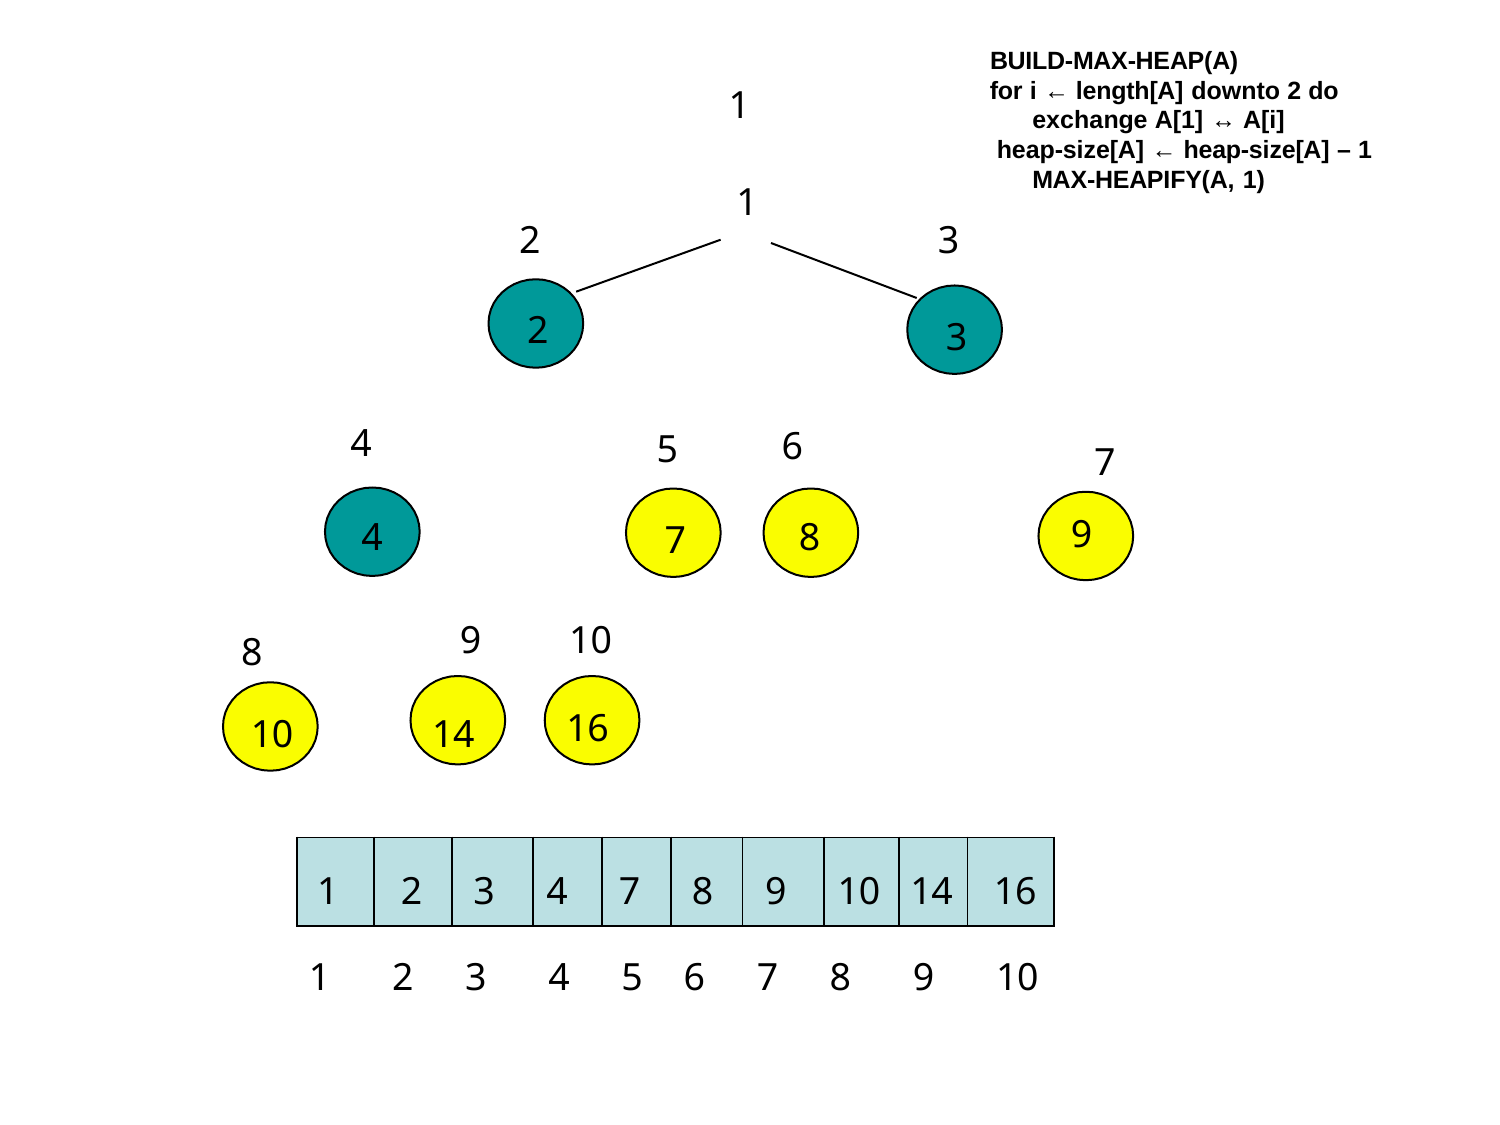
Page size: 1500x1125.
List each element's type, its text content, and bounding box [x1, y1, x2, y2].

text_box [543, 674, 641, 766]
table_header 1 [298, 838, 373, 925]
text_box 8 [827, 954, 853, 999]
text_box 2 [517, 213, 543, 237]
text_box 2 [390, 954, 416, 999]
text_box 10 16 [564, 613, 655, 749]
text_box BUILD-MAX-HEAP(A) for i ← length[A] downto 2 do exchange A[1] ↔ A[i] heap-size[A] ← heap-size[A] – 1 MAX-HEAPIFY(A, 1) [987, 42, 1413, 194]
text_box 4 [348, 416, 374, 464]
text_box 7 [1092, 435, 1118, 483]
text_box 3 [935, 213, 961, 261]
text_box 1 [734, 176, 760, 224]
table_header 10 [825, 838, 898, 925]
text_box 6 [681, 954, 707, 999]
text_box 4 [546, 954, 572, 999]
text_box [323, 486, 421, 578]
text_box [624, 487, 722, 579]
text_box 1 [726, 79, 752, 127]
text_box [409, 674, 507, 766]
text_box 7 [754, 954, 780, 999]
text_box 1 [306, 954, 332, 999]
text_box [487, 238, 723, 370]
table_header 4 [534, 838, 601, 925]
table_header 9 [743, 838, 823, 925]
table_header 3 [453, 838, 532, 925]
table_header 16 [968, 838, 1053, 925]
text_box 10 [994, 954, 1040, 999]
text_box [1037, 490, 1135, 582]
table_header 7 [603, 838, 670, 925]
table_header 2 [375, 838, 451, 925]
table_header 14 [900, 838, 967, 925]
table_header 8 [672, 838, 742, 925]
text_box 9 [910, 954, 936, 999]
text_box 3 [462, 954, 489, 999]
text_box 6 [779, 420, 805, 468]
text_box 9 [457, 613, 483, 661]
text_box 8 [239, 626, 265, 674]
text_box 5 [619, 954, 645, 999]
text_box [221, 680, 319, 772]
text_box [762, 487, 860, 579]
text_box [905, 284, 1004, 376]
text_box 5 [654, 423, 680, 471]
